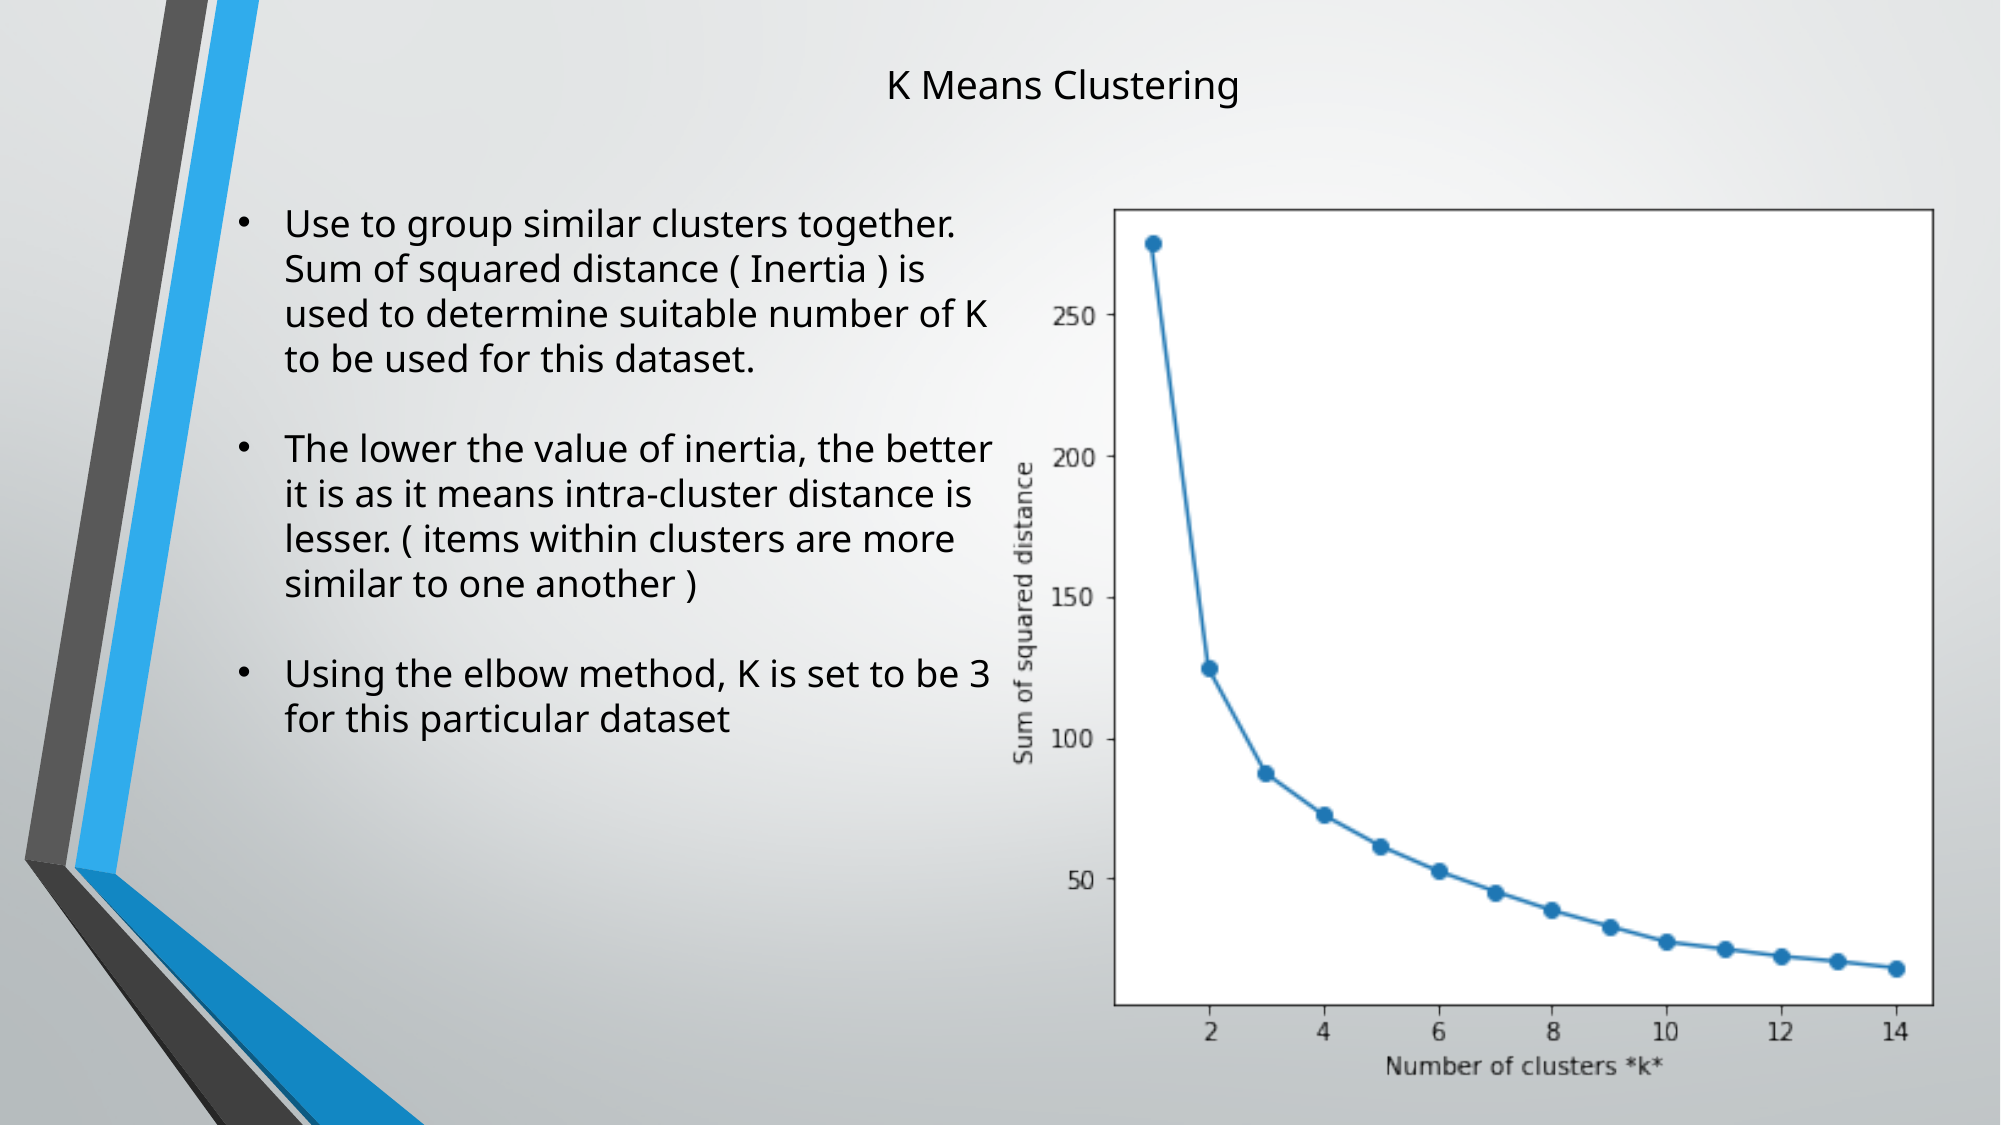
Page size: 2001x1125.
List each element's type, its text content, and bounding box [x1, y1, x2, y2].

title K Means Clustering [241, 52, 1886, 116]
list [999, 191, 1950, 1098]
text_box Use to group similar clusters together. Sum of squared distance ( Inertia ) is used to determine suitable number of K to be used for this dataset. The lower the value of inertia, the better it is as it means intra-cluster distance is lesser. ( items within clusters are more similar to one another ) Using the elbow method, K is set to be 3 for this particular dataset [222, 192, 999, 837]
